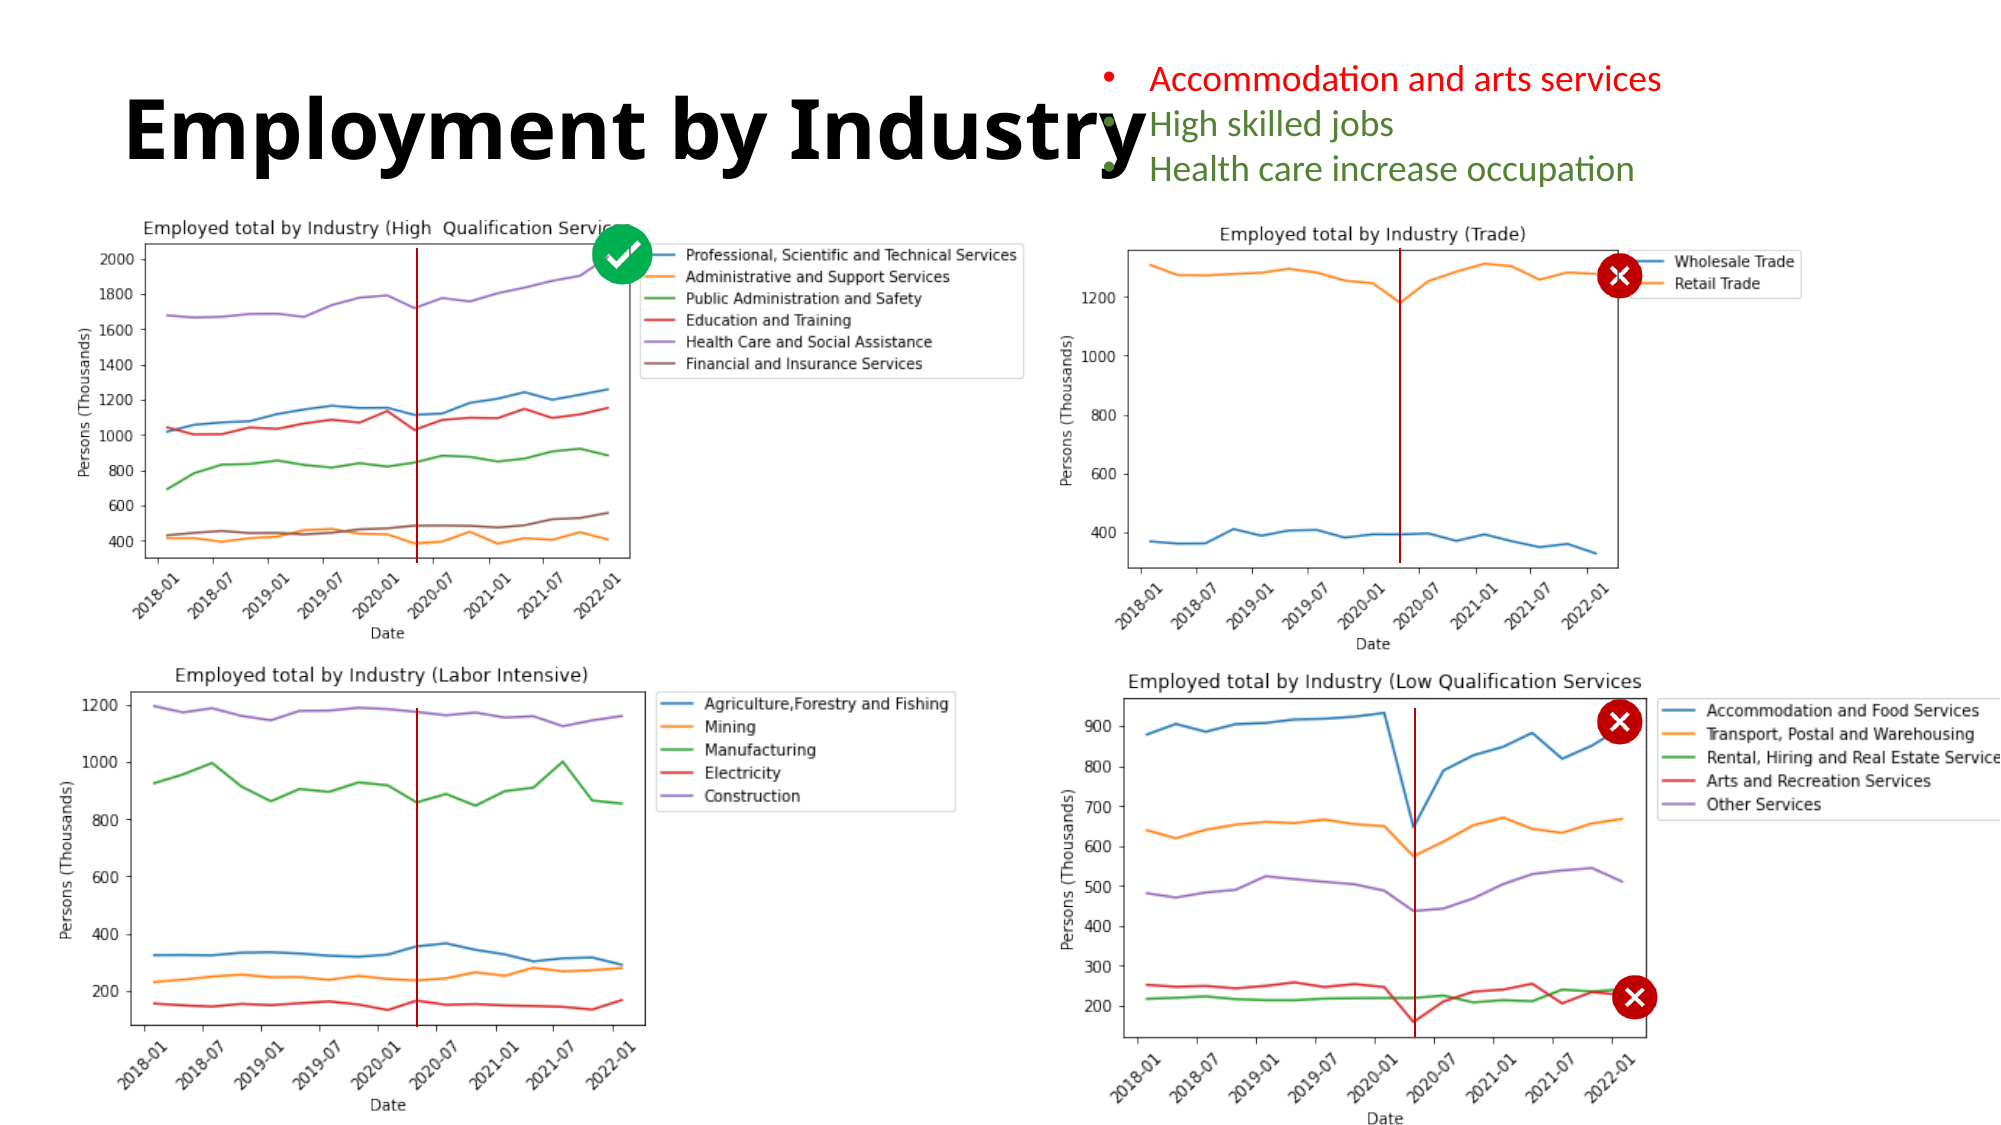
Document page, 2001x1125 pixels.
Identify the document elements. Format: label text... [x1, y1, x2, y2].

picture [49, 656, 966, 1125]
text_box Accommodation and arts services High skilled jobs Health care increase occupation [1087, 46, 1878, 197]
picture [1049, 216, 2000, 1125]
picture [68, 210, 1032, 652]
title Employment by Industry [107, 49, 1651, 217]
